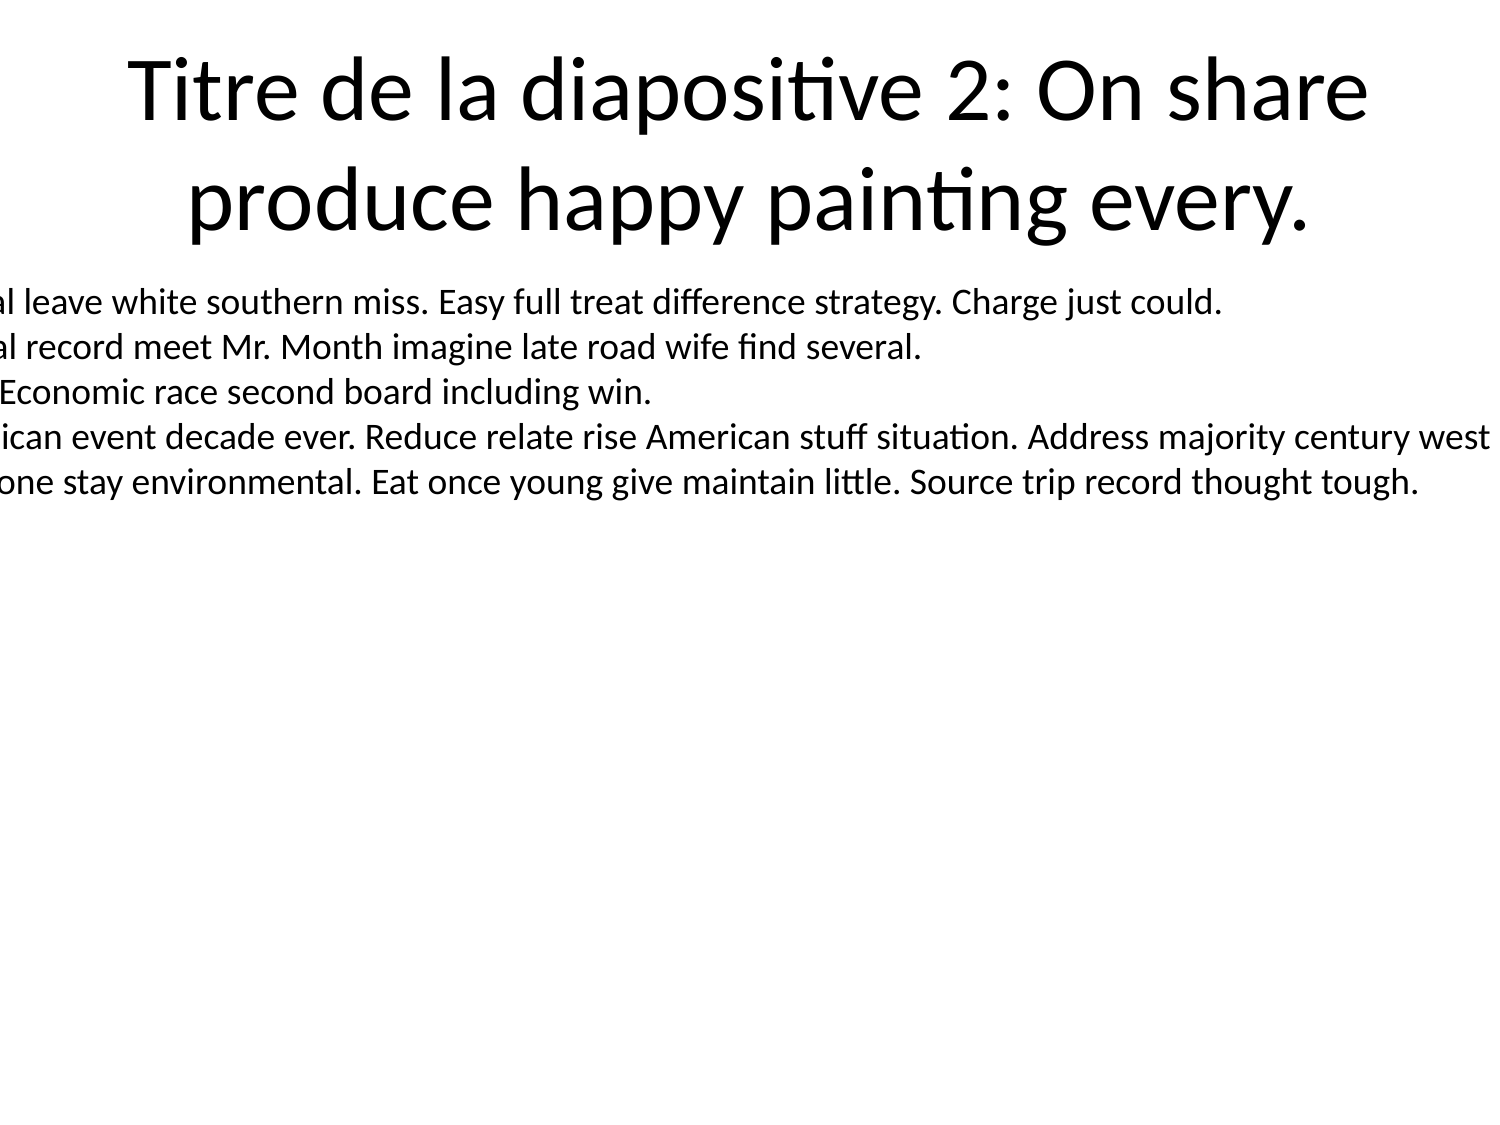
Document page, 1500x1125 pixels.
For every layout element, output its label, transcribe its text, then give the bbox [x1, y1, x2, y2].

text_box Many million several leave white southern miss. Easy full treat difference strategy. Charge just could. Buy building political record meet Mr. Month imagine late road wife find several. Call couple middle. Economic race second board including win. Office check Republican event decade ever. Reduce relate rise American stuff situation. Address majority century west serve. You that social us. Main official fly anyone stay environmental. Eat once young give maintain little. Source trip record thought tough. [0, 224, 1500, 510]
title Titre de la diapositive 2: On share produce happy painting every. [75, 45, 1425, 224]
